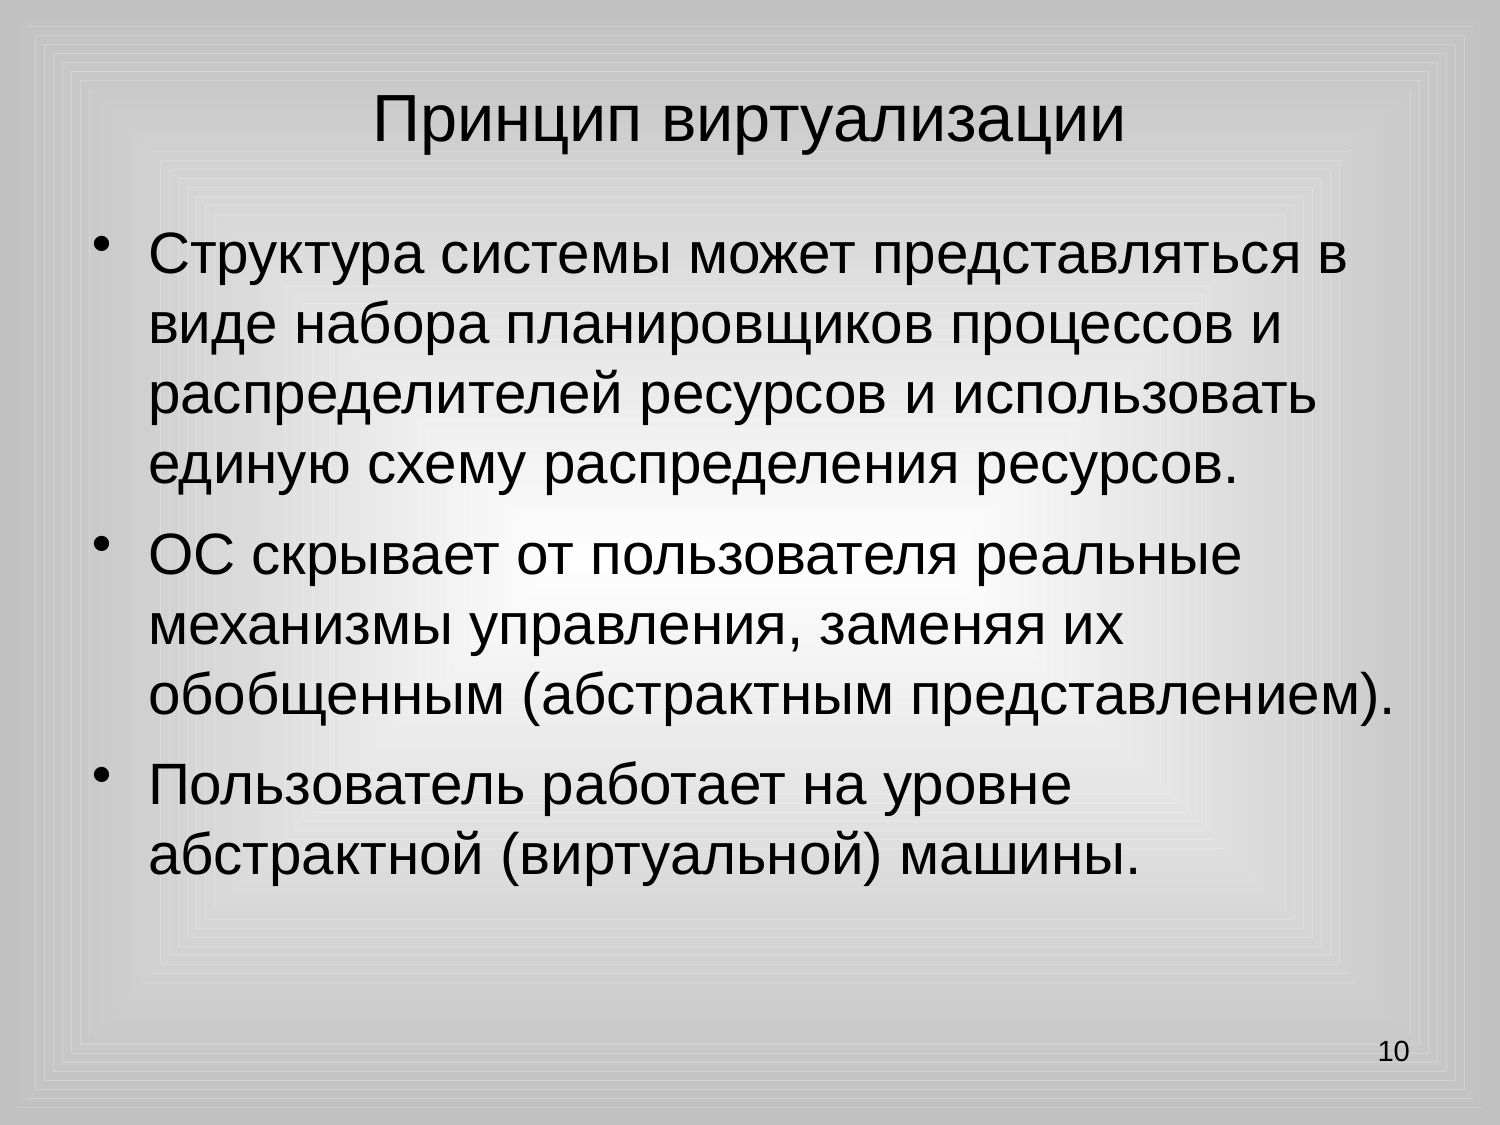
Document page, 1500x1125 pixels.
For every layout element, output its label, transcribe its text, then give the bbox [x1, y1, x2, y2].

list Структура системы может представляться в виде набора планировщиков процессов и распределителей ресурсов и использовать единую схему распределения ресурсов. ОС скрывает от пользователя реальные механизмы управления, заменяя их обобщенным (абстрактным представлением). Пользователь работает на уровне абстрактной (виртуальной) машины. [76, 207, 1428, 1048]
title Принцип виртуализации [74, 44, 1426, 185]
slide_number 10 [1074, 1024, 1426, 1103]
